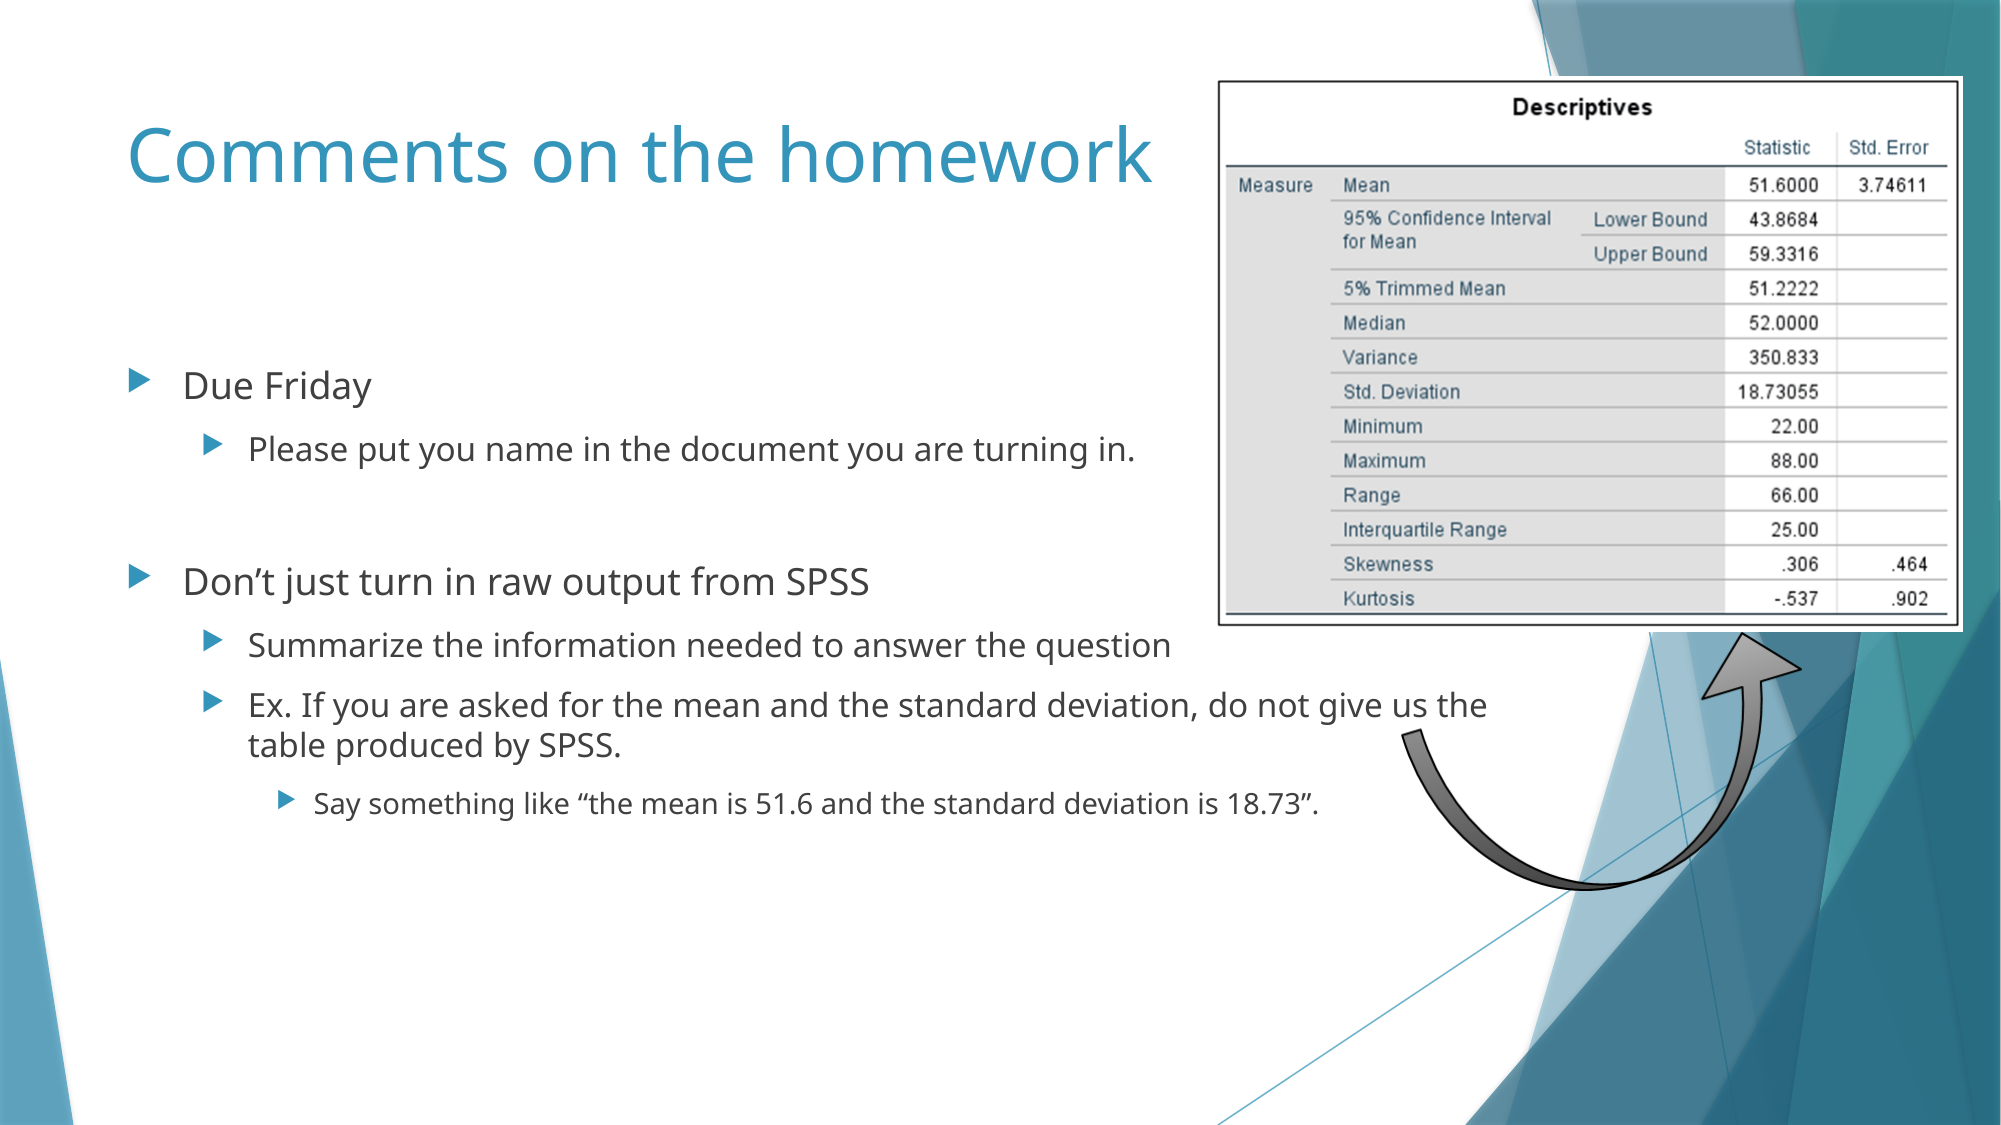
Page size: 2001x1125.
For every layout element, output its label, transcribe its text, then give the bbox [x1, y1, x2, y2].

picture [1214, 76, 1963, 892]
title Comments on the homework [111, 99, 1209, 317]
list Due Friday Please put you name in the document you are turning in. Don’t just turn in raw output from SPSS Summarize the information needed to answer the question Ex. If you are asked for the mean and the standard deviation, do not give us the table produced by SPSS. Say something like “the mean is 51.6 and the standard deviation is 18.73”. [111, 354, 1522, 992]
